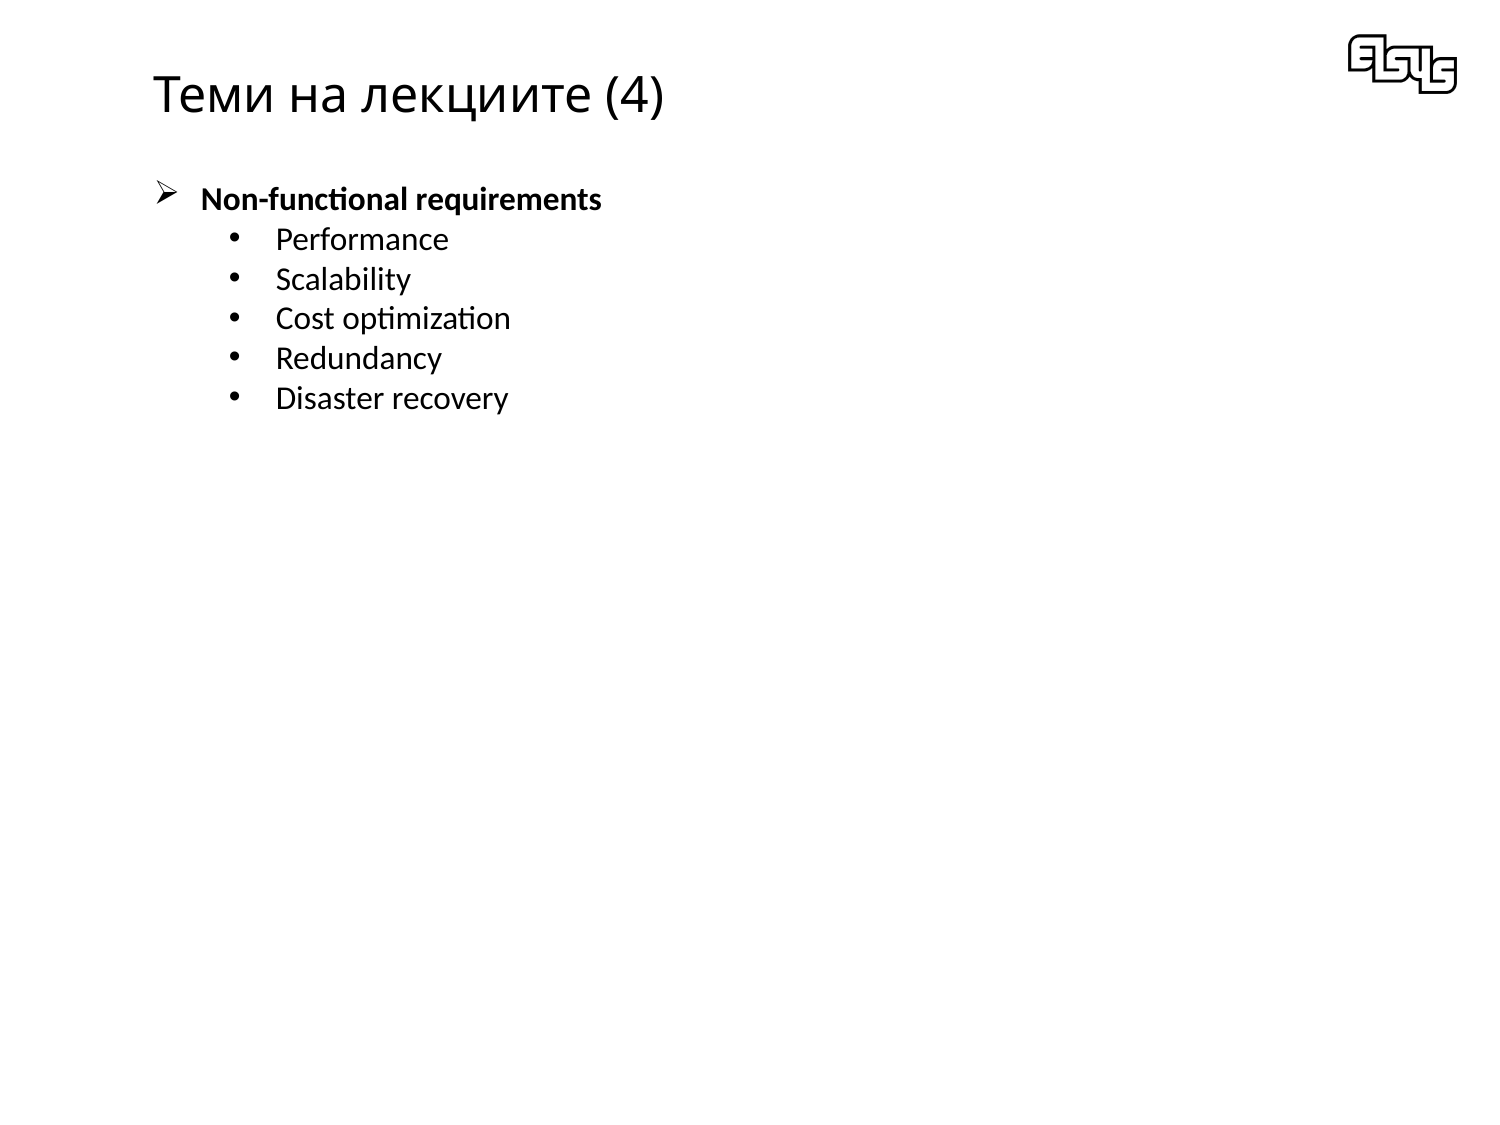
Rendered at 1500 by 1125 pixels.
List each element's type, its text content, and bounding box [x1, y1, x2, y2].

picture [1348, 34, 1457, 94]
text_box Non-functional requirements Performance Scalability Cost optimization Redundancy Disaster recovery [139, 169, 1403, 424]
text_box Теми на лекциите (4) [139, 55, 1447, 130]
